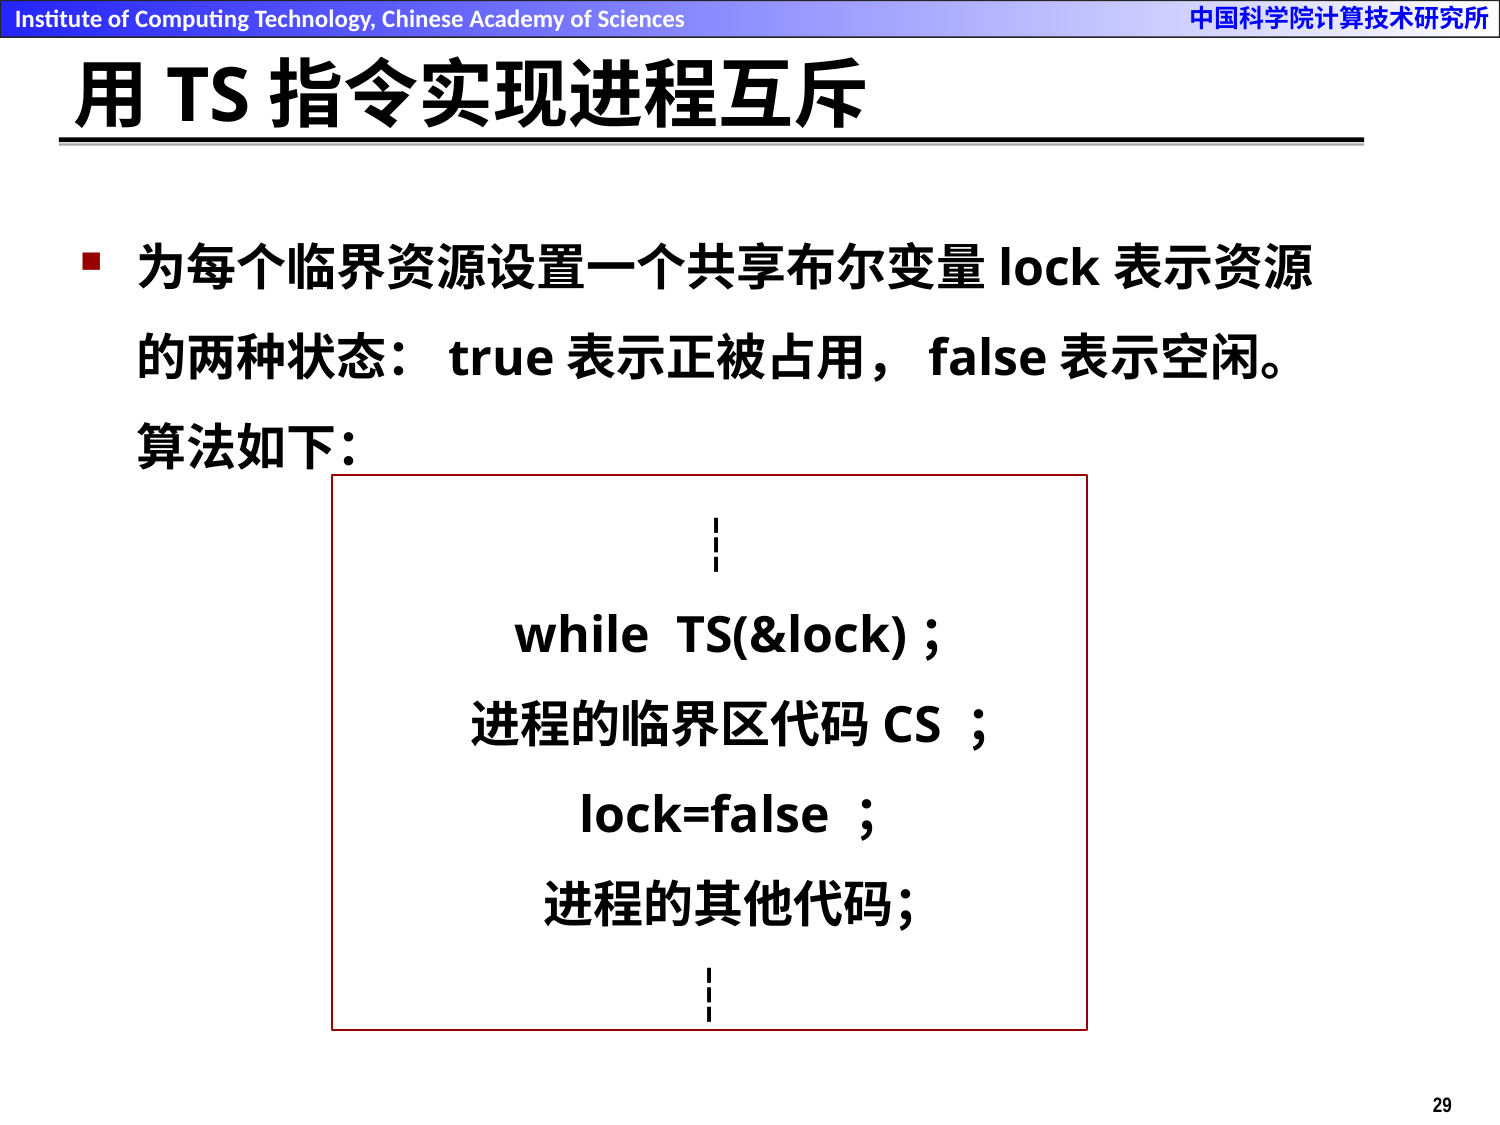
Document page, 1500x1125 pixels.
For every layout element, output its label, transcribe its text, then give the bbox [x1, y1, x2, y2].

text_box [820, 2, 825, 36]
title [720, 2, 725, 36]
text_box b [415, 16, 419, 36]
text_box b [415, 2, 419, 13]
text_box [615, 2, 619, 16]
list 为每个临界资源设置一个共享布尔变量lock表示资源的两种状态：true表示正被占用，false表示空闲。算法如下： [64, 197, 1361, 1075]
text_box [615, 26, 619, 36]
text_box ┆ while TS(&lock)； 进程的临界区代码CS ； lock=false ； 进程的其他代码； ┆ [332, 474, 1087, 1030]
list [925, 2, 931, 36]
title 用TS指令实现进程互斥 [58, 49, 1361, 135]
text_box P3 [515, 2, 519, 36]
